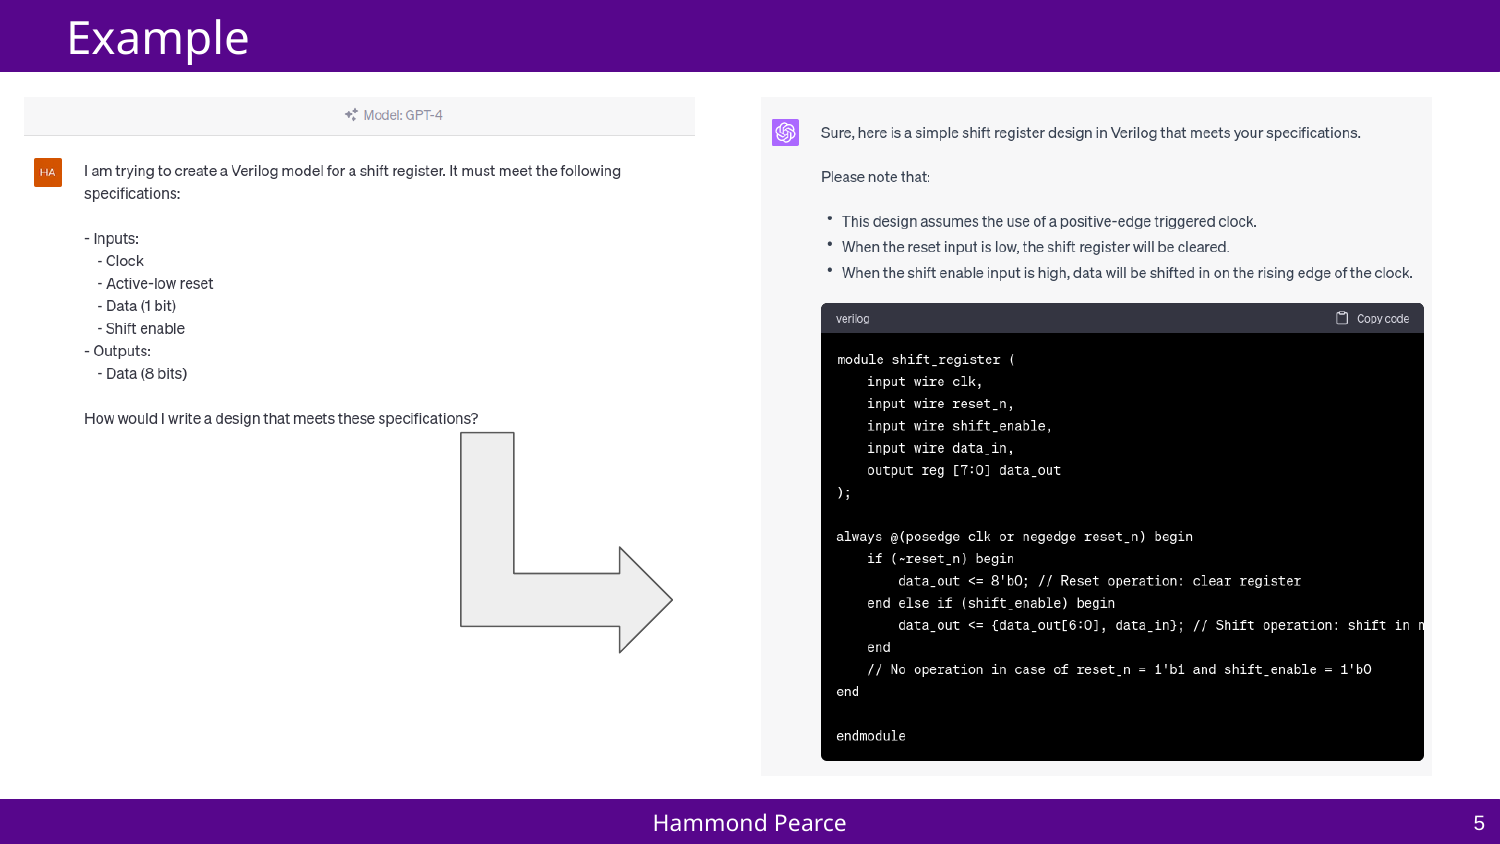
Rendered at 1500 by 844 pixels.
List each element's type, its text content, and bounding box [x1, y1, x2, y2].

title Example [51, 0, 1449, 73]
slide_number ‹#› [1410, 800, 1500, 844]
picture [761, 96, 1432, 776]
picture [24, 96, 696, 445]
text_box [460, 454, 673, 653]
